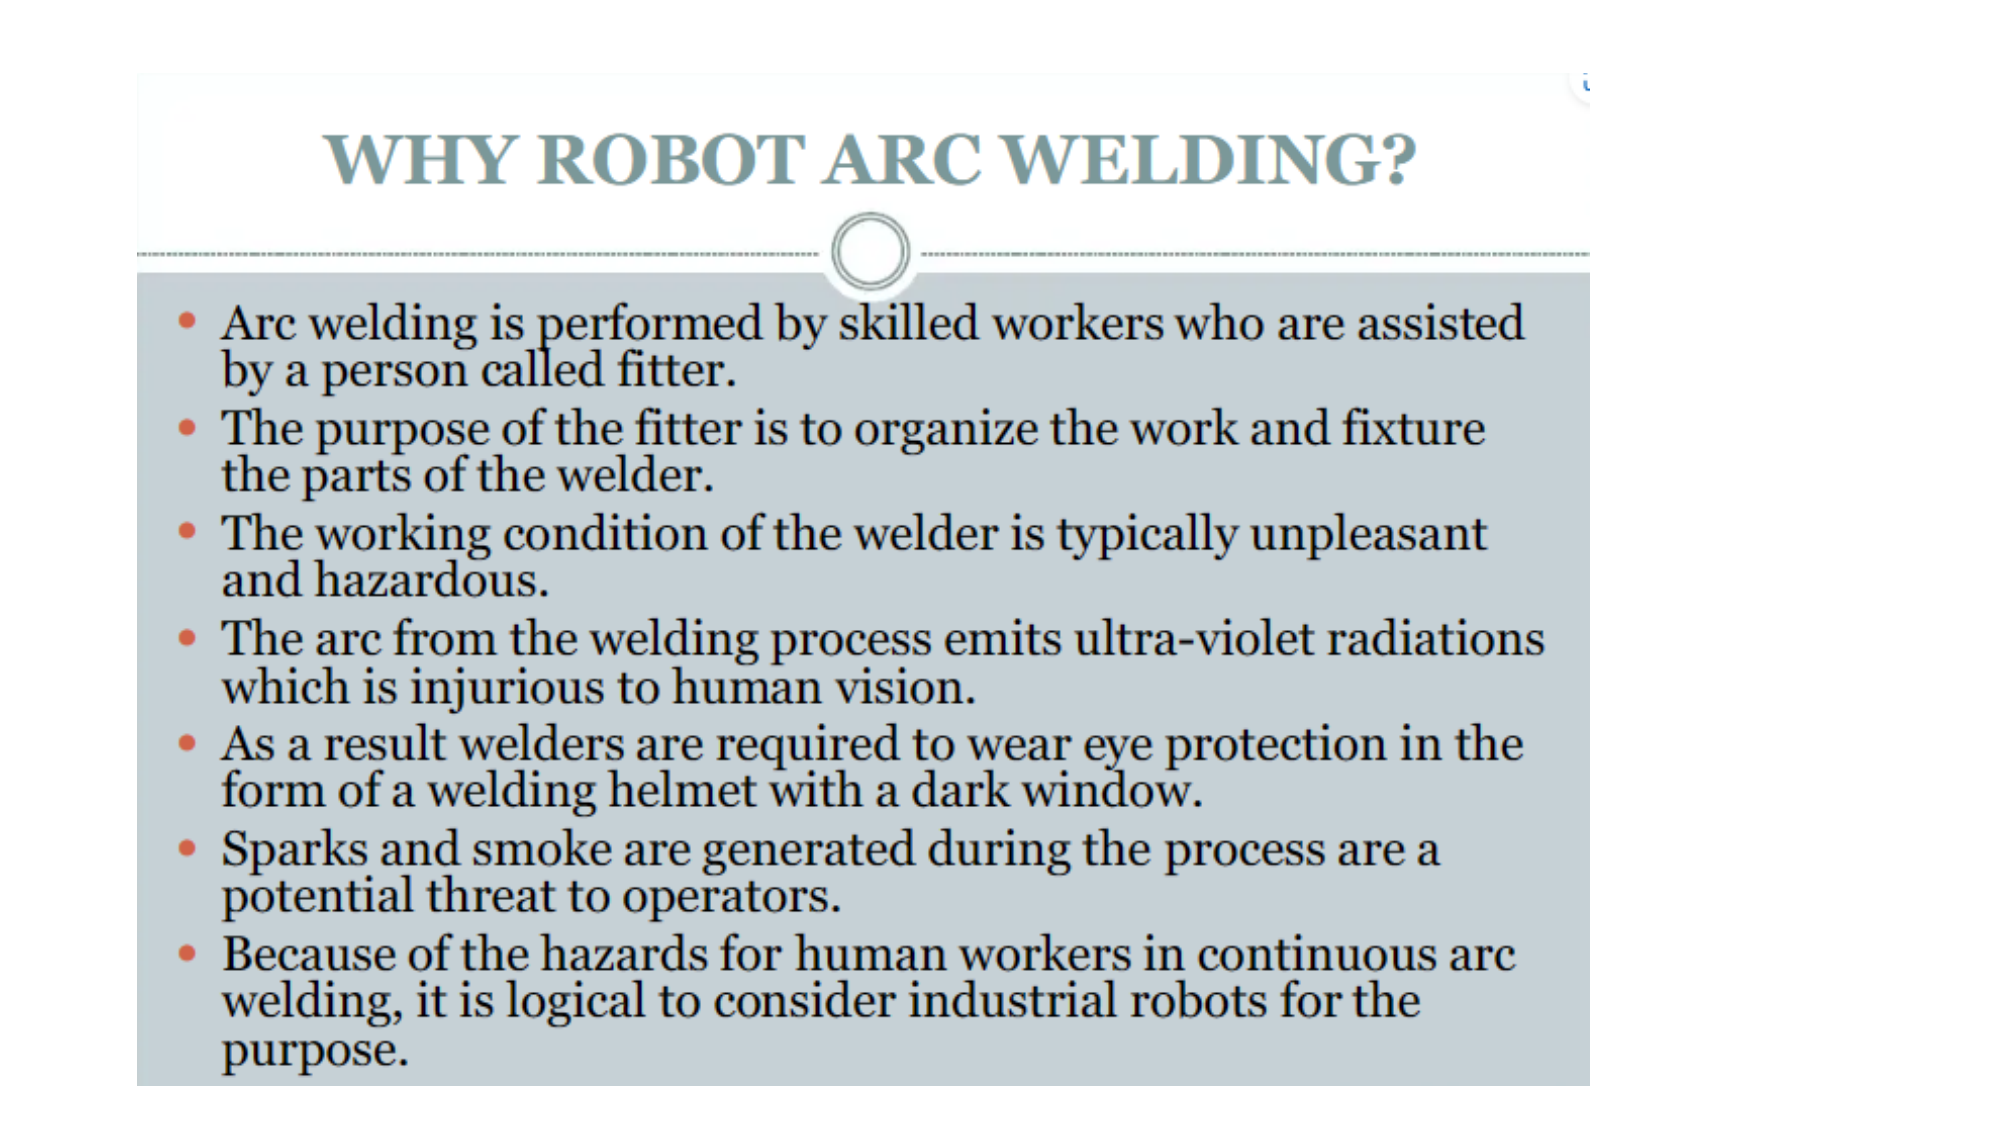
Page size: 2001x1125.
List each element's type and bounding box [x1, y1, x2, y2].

list [137, 73, 1590, 1086]
